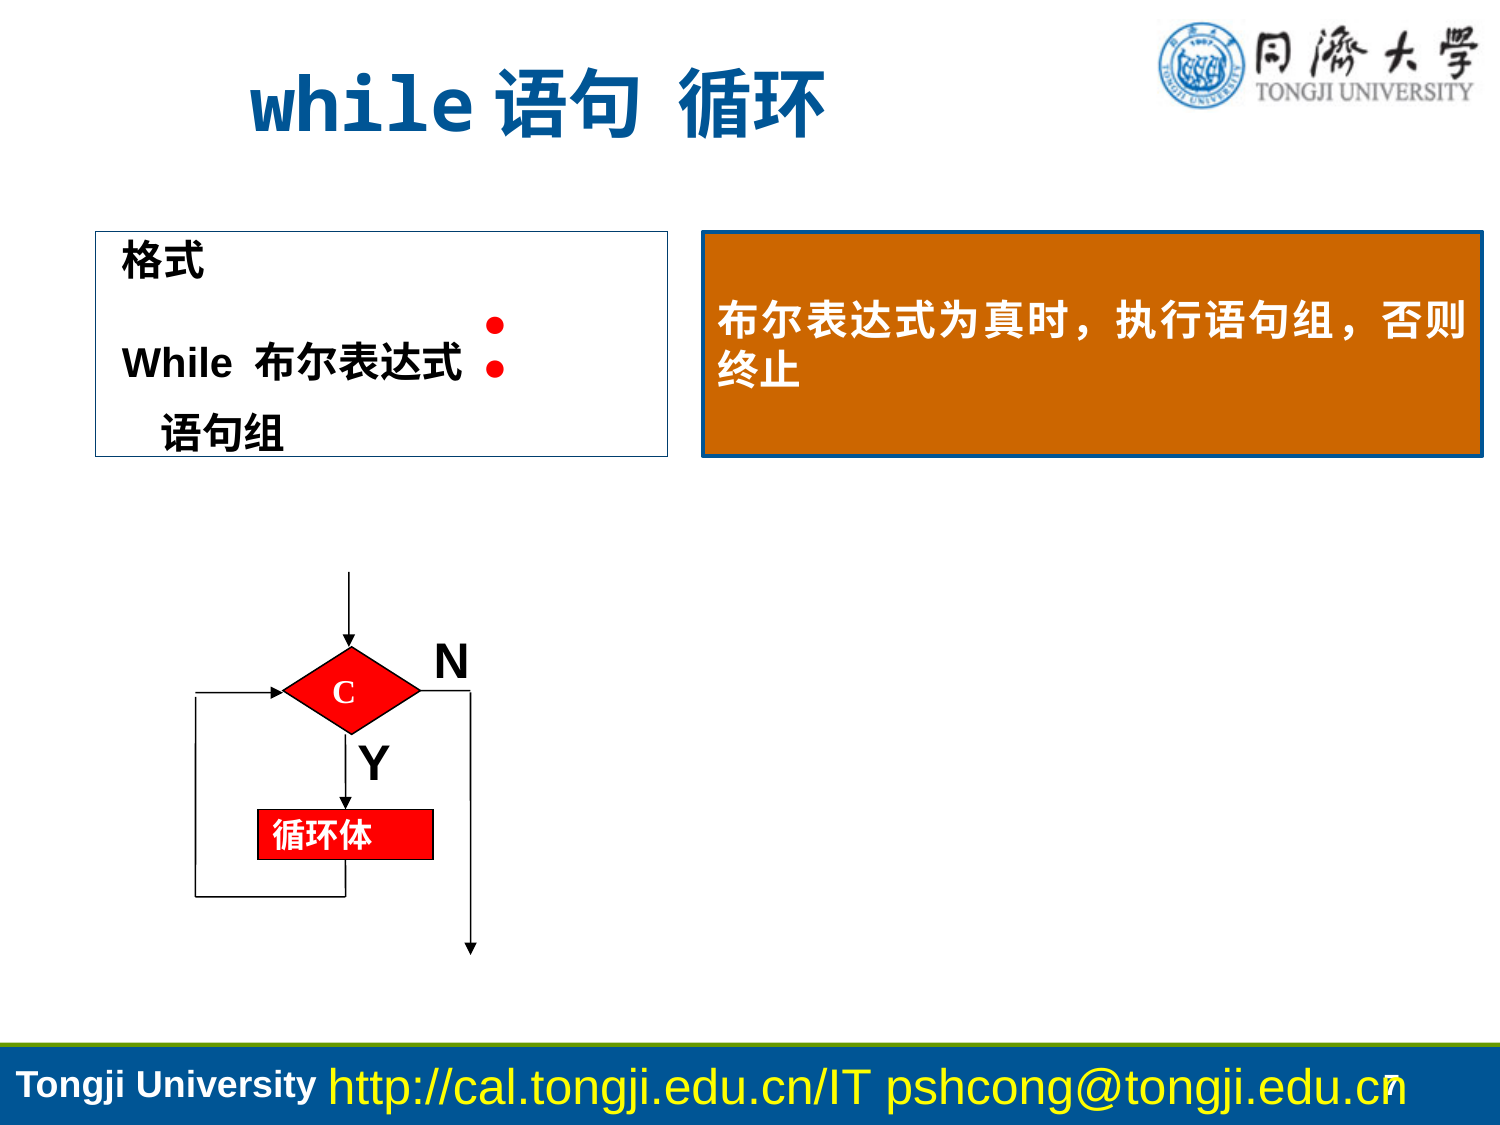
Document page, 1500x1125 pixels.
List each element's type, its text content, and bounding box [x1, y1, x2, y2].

text_box [342, 571, 356, 645]
text_box 布尔表达式为真时，执行语句组，否则终止 [701, 230, 1484, 458]
text_box N [418, 621, 485, 696]
picture [1145, 19, 1495, 113]
text_box while语句 循环 [100, 55, 1410, 157]
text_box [195, 646, 471, 1000]
text_box 格式 While 布尔表达式 ： 语句组 [95, 231, 668, 457]
